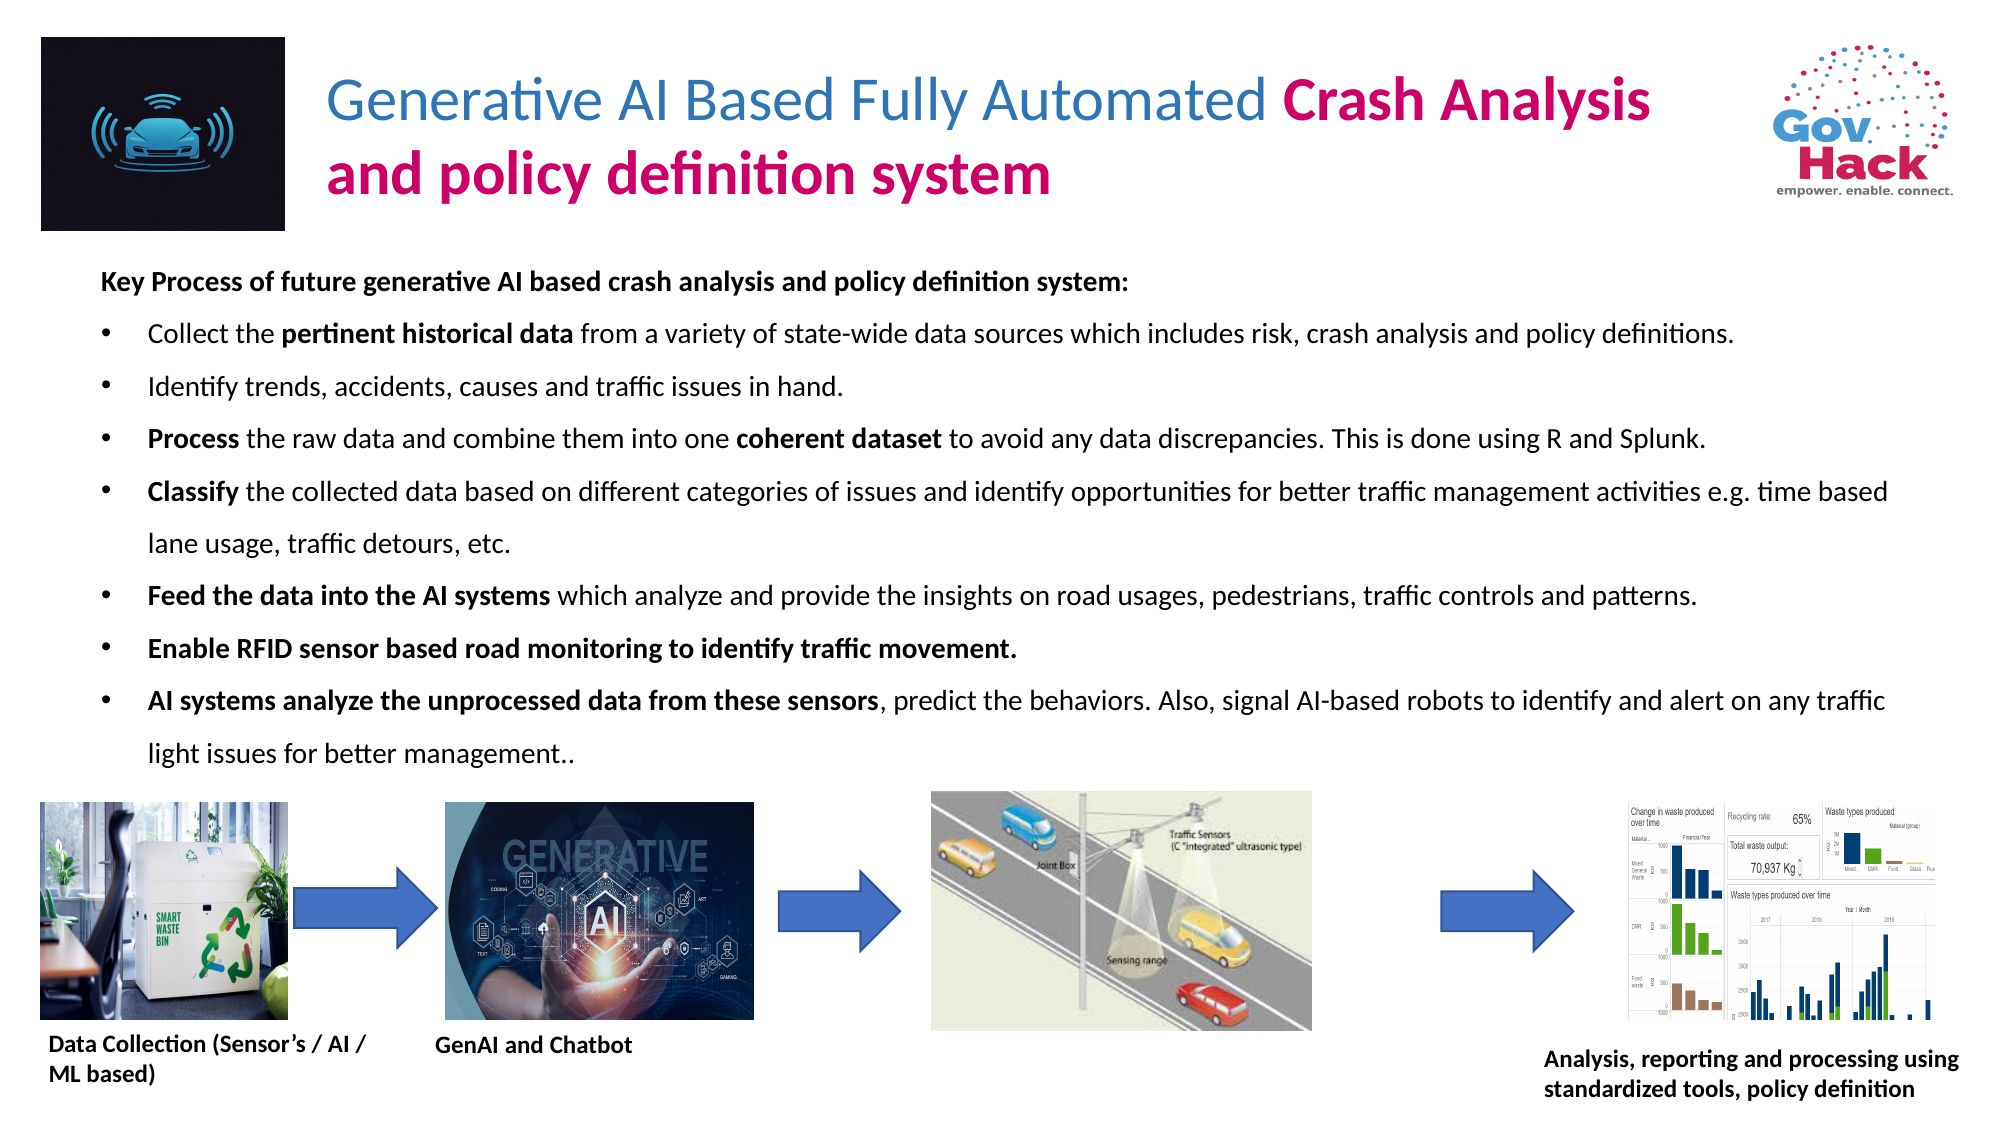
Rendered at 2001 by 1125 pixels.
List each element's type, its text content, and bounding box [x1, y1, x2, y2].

picture [931, 791, 1312, 1031]
picture [1766, 33, 1959, 201]
picture [445, 802, 754, 1020]
picture [41, 37, 285, 231]
text_box Analysis, reporting and processing using standardized tools, policy definition [1529, 1035, 2000, 1110]
text_box Data Collection (Sensor’s / AI / ML based) [33, 1019, 395, 1095]
text_box Generative AI Based Fully Automated Crash Analysis and policy definition system [312, 50, 1670, 202]
text_box GenAI and Chatbot [420, 1021, 781, 1066]
text_box Key Process of future generative AI based crash analysis and policy definition system: Collect the pertinent historical data from a variety of state-wide data sources which includes risk, crash analysis and policy definitions. Identify trends, accidents, causes and traffic issues in hand. Process the raw data and combine them into one coherent dataset to avoid any data discrepancies. This is done using R and Splunk. Classify the collected data based on different categories of issues and identify opportunities for better traffic management activities e.g. time based lane usage, traffic detours, etc. Feed the data into the AI systems which analyze and provide the insights on road usages, pedestrians, traffic controls and patterns. Enable RFID sensor based road monitoring to identify traffic movement. AI systems analyze the unprocessed data from these sensors, predict the behaviors. Also, signal AI-based robots to identify and alert on any traffic light issues for better management.. [86, 202, 1935, 777]
text_box [293, 865, 439, 951]
picture [40, 802, 288, 1020]
text_box [777, 869, 902, 954]
picture [1626, 802, 1935, 1020]
text_box [1440, 869, 1575, 954]
